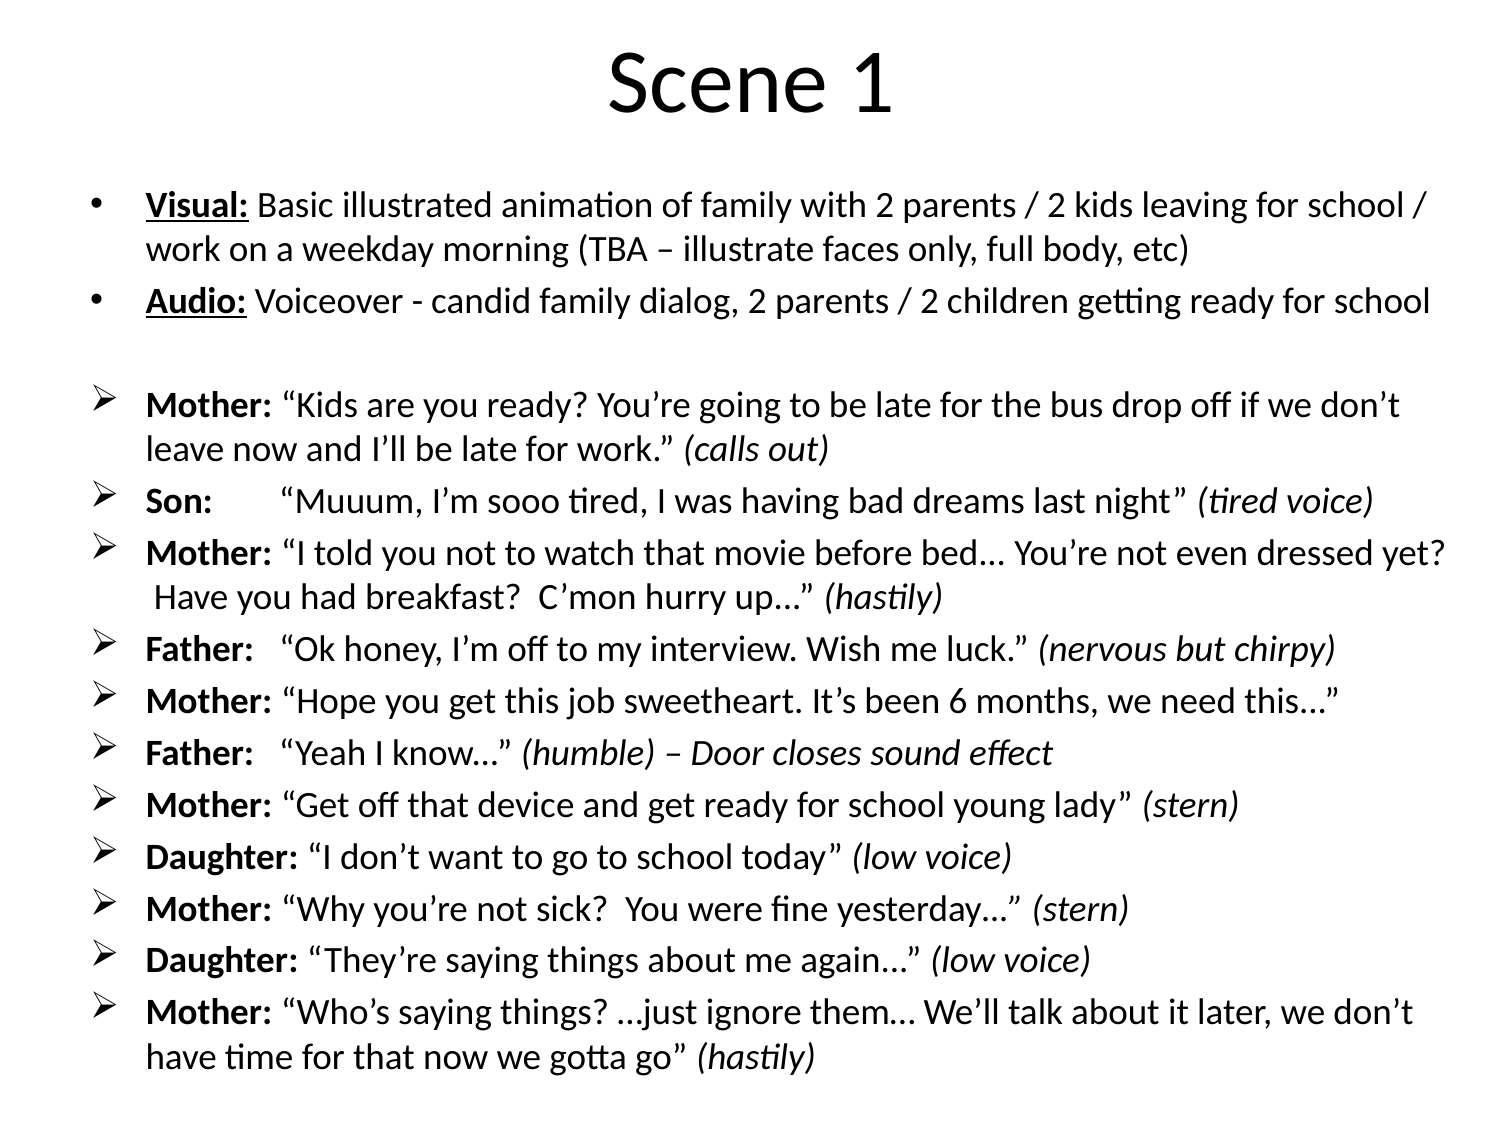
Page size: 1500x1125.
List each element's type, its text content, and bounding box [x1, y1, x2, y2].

list Visual: Basic illustrated animation of family with 2 parents / 2 kids leaving for school / work on a weekday morning (TBA – illustrate faces only, full body, etc) Audio: Voiceover - candid family dialog, 2 parents / 2 children getting ready for school Mother: “Kids are you ready? You’re going to be late for the bus drop off if we don’t leave now and I’ll be late for work.” (calls out) Son: “Muuum, I’m sooo tired, I was having bad dreams last night” (tired voice) Mother: “I told you not to watch that movie before bed... You’re not even dressed yet? Have you had breakfast? C’mon hurry up...” (hastily) Father: “Ok honey, I’m off to my interview. Wish me luck.” (nervous but chirpy) Mother: “Hope you get this job sweetheart. It’s been 6 months, we need this...” Father: “Yeah I know...” (humble) – Door closes sound effect Mother: “Get off that device and get ready for school young lady” (stern) Daughter: “I don’t want to go to school today” (low voice) Mother: “Why you’re not sick? You were fine yesterday…” (stern) Daughter: “They’re saying things about me again...” (low voice) Mother: “Who’s saying things? …just ignore them… We’ll talk about it later, we don’t have time for that now we gotta go” (hastily) [75, 172, 1471, 1094]
title Scene 1 [76, 0, 1427, 152]
